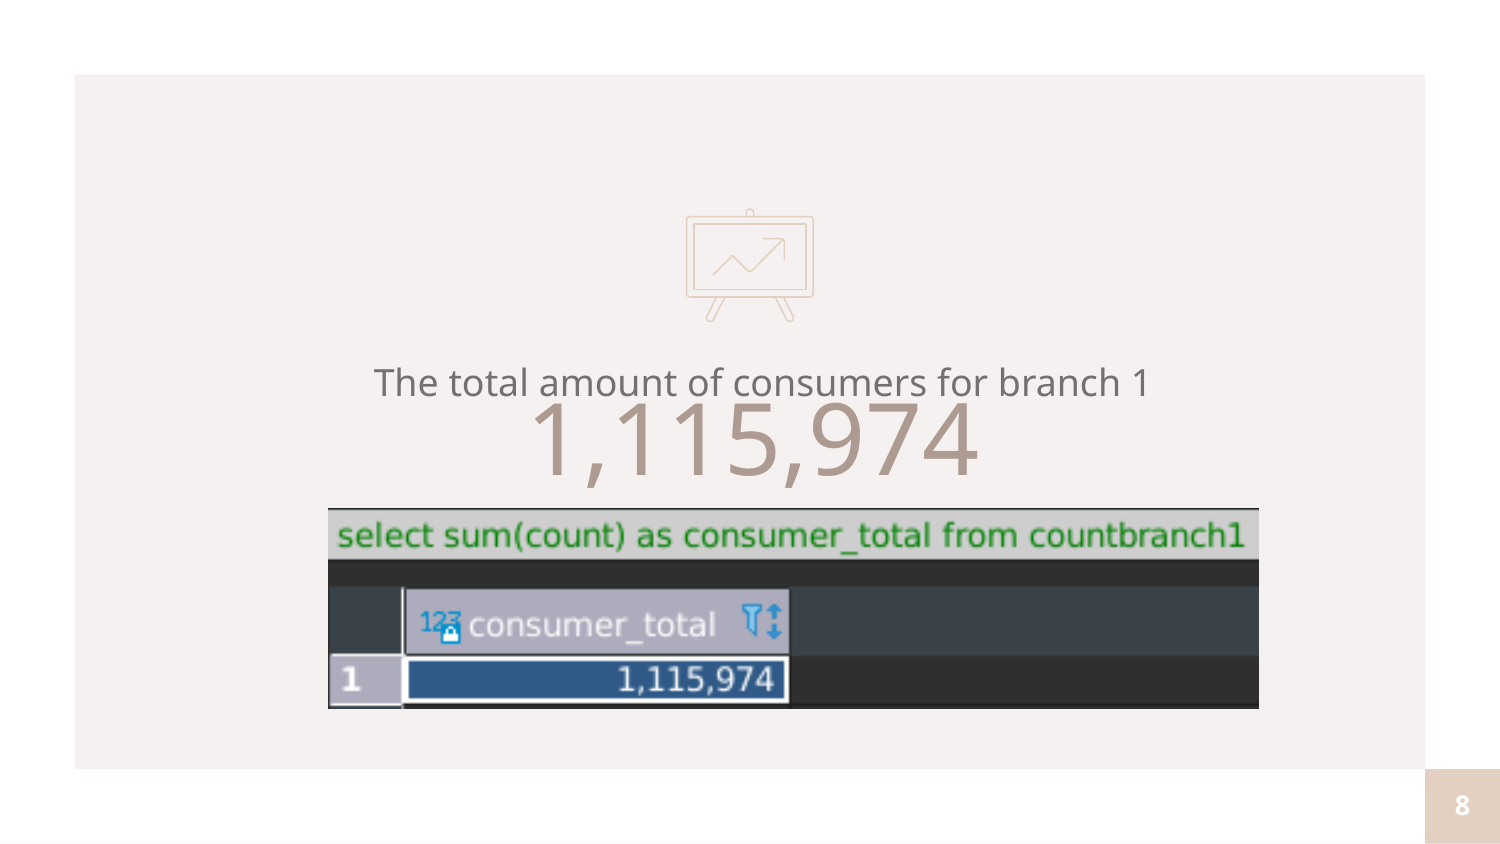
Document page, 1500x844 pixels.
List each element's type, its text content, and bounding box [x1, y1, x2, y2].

title 1,115,974 [143, 389, 1364, 509]
picture [327, 508, 1260, 709]
slide_number 8 [1425, 769, 1500, 844]
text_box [686, 208, 814, 322]
subtitle The total amount of consumers for branch 1 [153, 351, 1374, 409]
